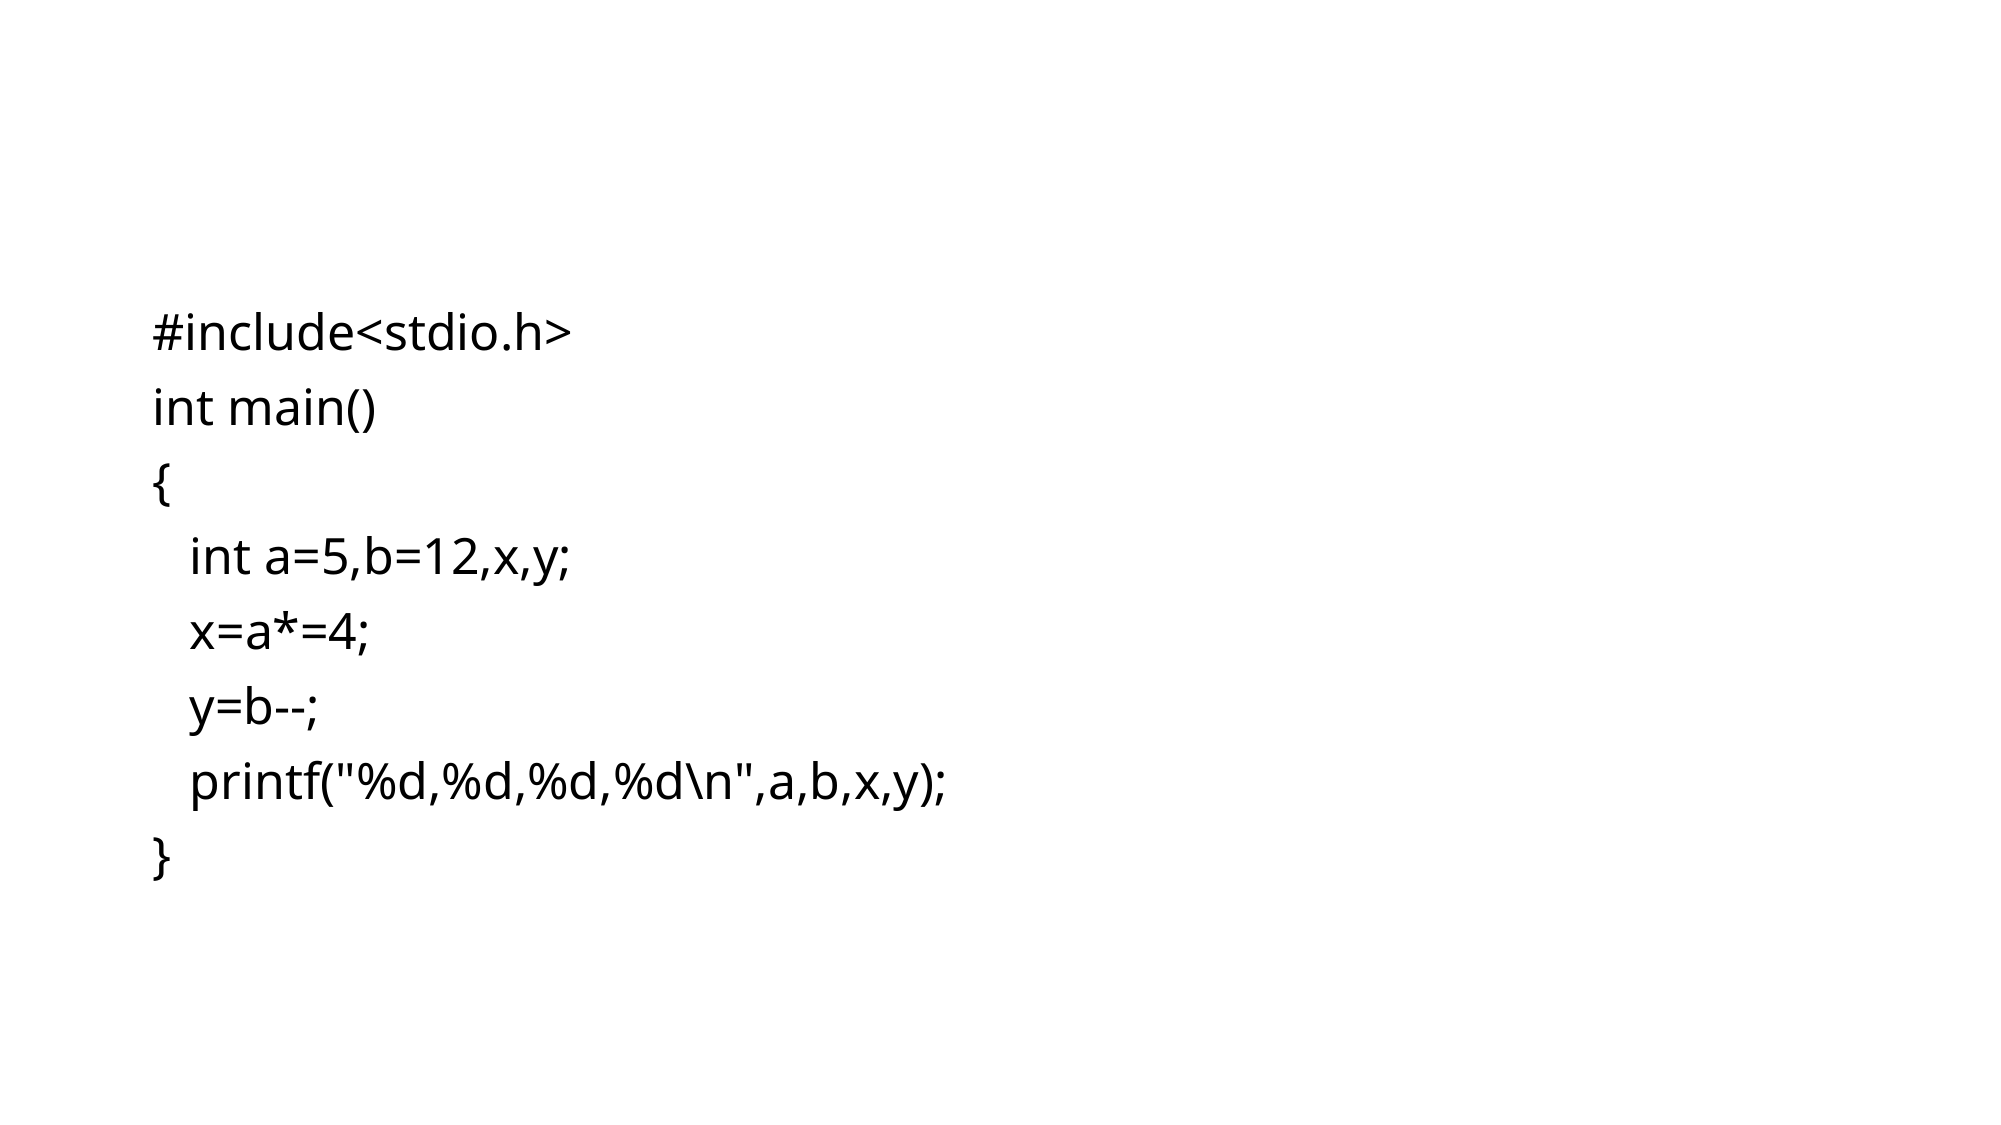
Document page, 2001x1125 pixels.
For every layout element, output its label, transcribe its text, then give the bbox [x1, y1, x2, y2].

list #include<stdio.h> int main() { int a=5,b=12,x,y; x=a*=4; y=b--; printf("%d,%d,%d,%d\n",a,b,x,y); } [137, 299, 1863, 1014]
